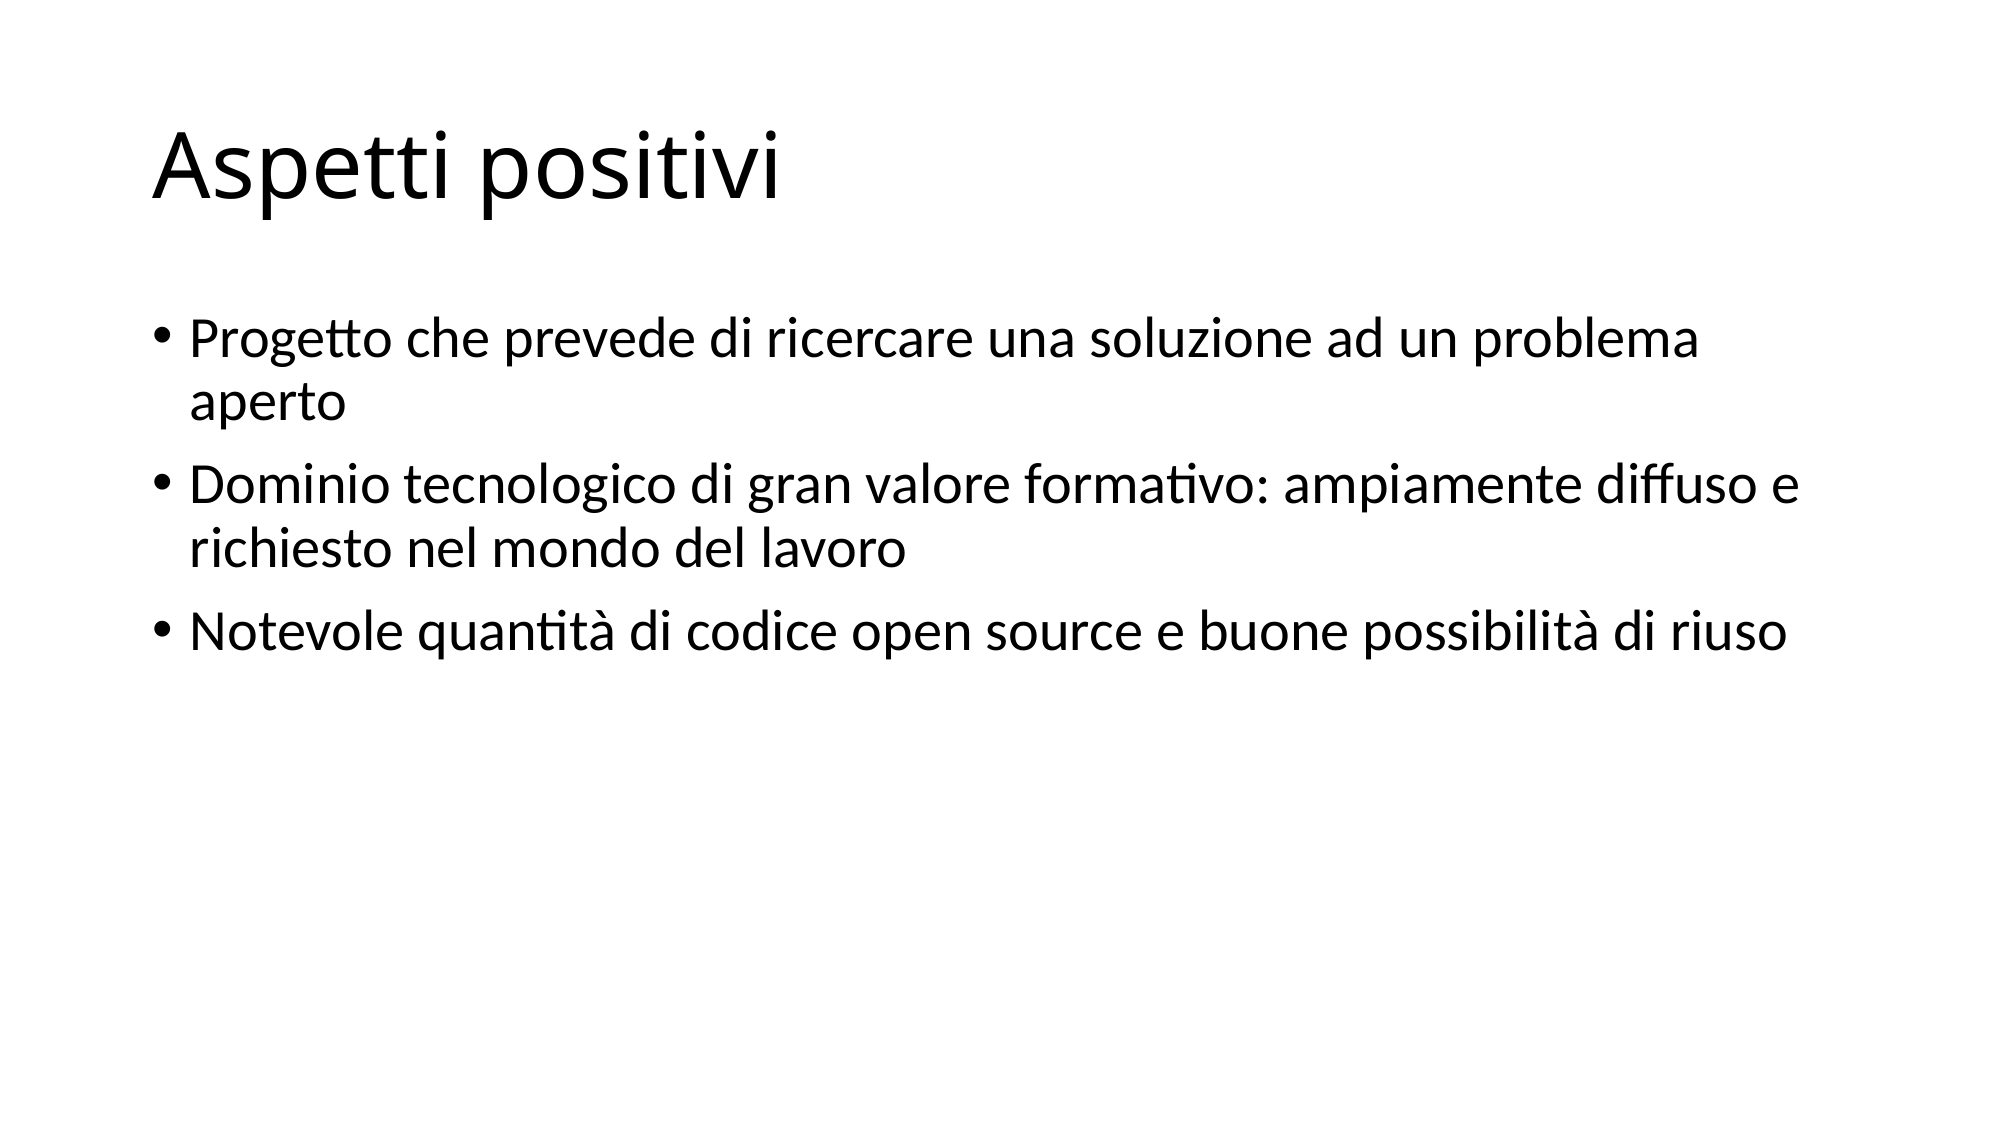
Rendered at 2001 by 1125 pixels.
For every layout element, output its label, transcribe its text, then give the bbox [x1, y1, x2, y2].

list Progetto che prevede di ricercare una soluzione ad un problema aperto Dominio tecnologico di gran valore formativo: ampiamente diffuso e richiesto nel mondo del lavoro Notevole quantità di codice open source e buone possibilità di riuso [137, 299, 1863, 1014]
title Aspetti positivi [137, 59, 1863, 278]
